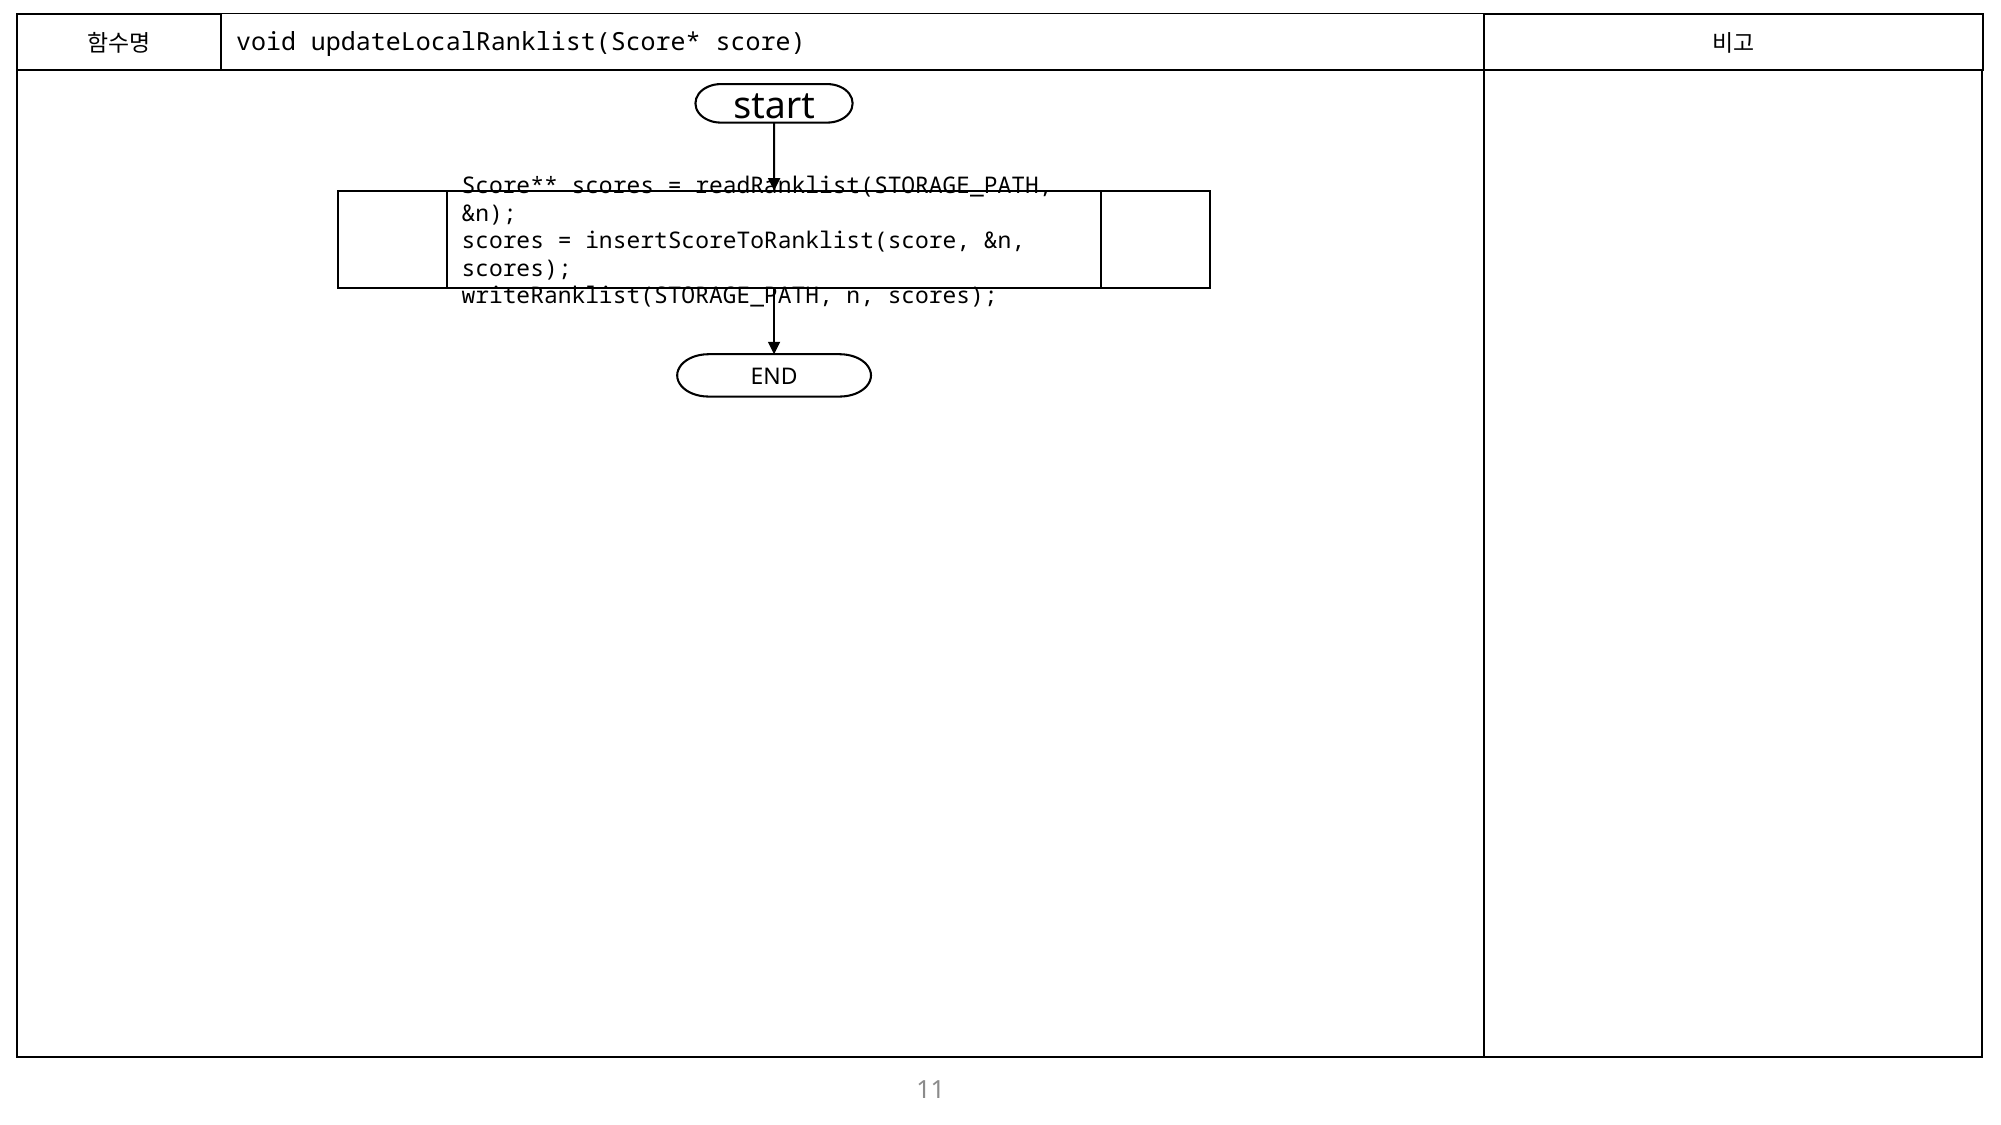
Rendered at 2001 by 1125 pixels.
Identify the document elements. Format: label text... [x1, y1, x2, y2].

title void updateLocalRanklist(Score* score) [222, 13, 1483, 69]
text_box 비고 [1483, 13, 1984, 71]
text_box [16, 69, 1483, 1058]
text_box [1483, 69, 1983, 1058]
slide_number 11 [705, 1069, 1156, 1112]
text_box Score** scores = readRanklist(STORAGE_PATH, &n); scores = insertScoreToRanklist(score, &n, scores); writeRanklist(STORAGE_PATH, n, scores); [337, 190, 1211, 289]
text_box 함수명 [16, 13, 222, 69]
text_box start [694, 83, 854, 124]
text_box END [676, 353, 873, 398]
